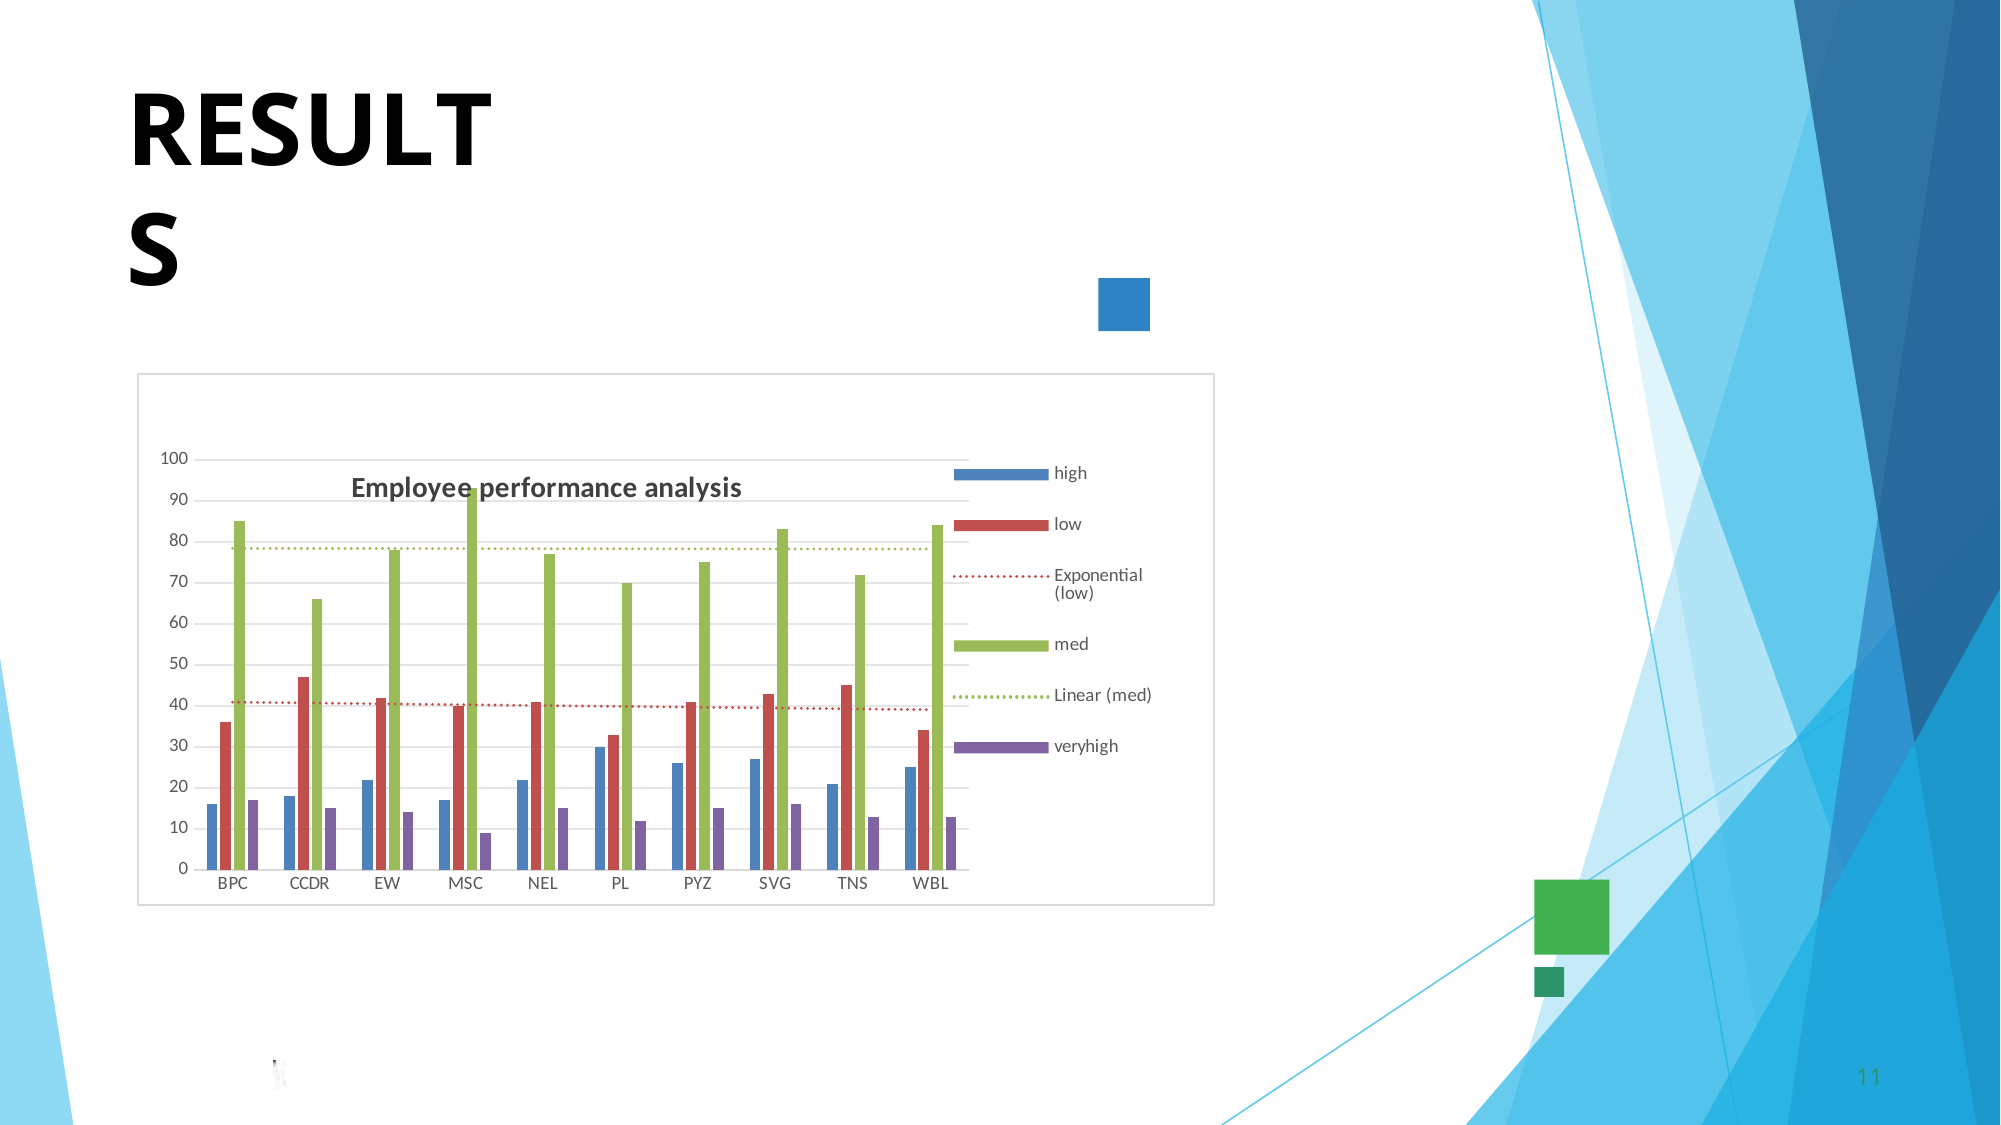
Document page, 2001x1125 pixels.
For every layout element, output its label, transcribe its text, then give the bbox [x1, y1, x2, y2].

text_box [1849, 1061, 1888, 1095]
text_box [1098, 278, 1150, 332]
text_box [1534, 967, 1565, 997]
text_box [1534, 879, 1610, 955]
chart [137, 373, 1216, 907]
picture [273, 1060, 287, 1091]
title RESULTS [123, 63, 524, 306]
